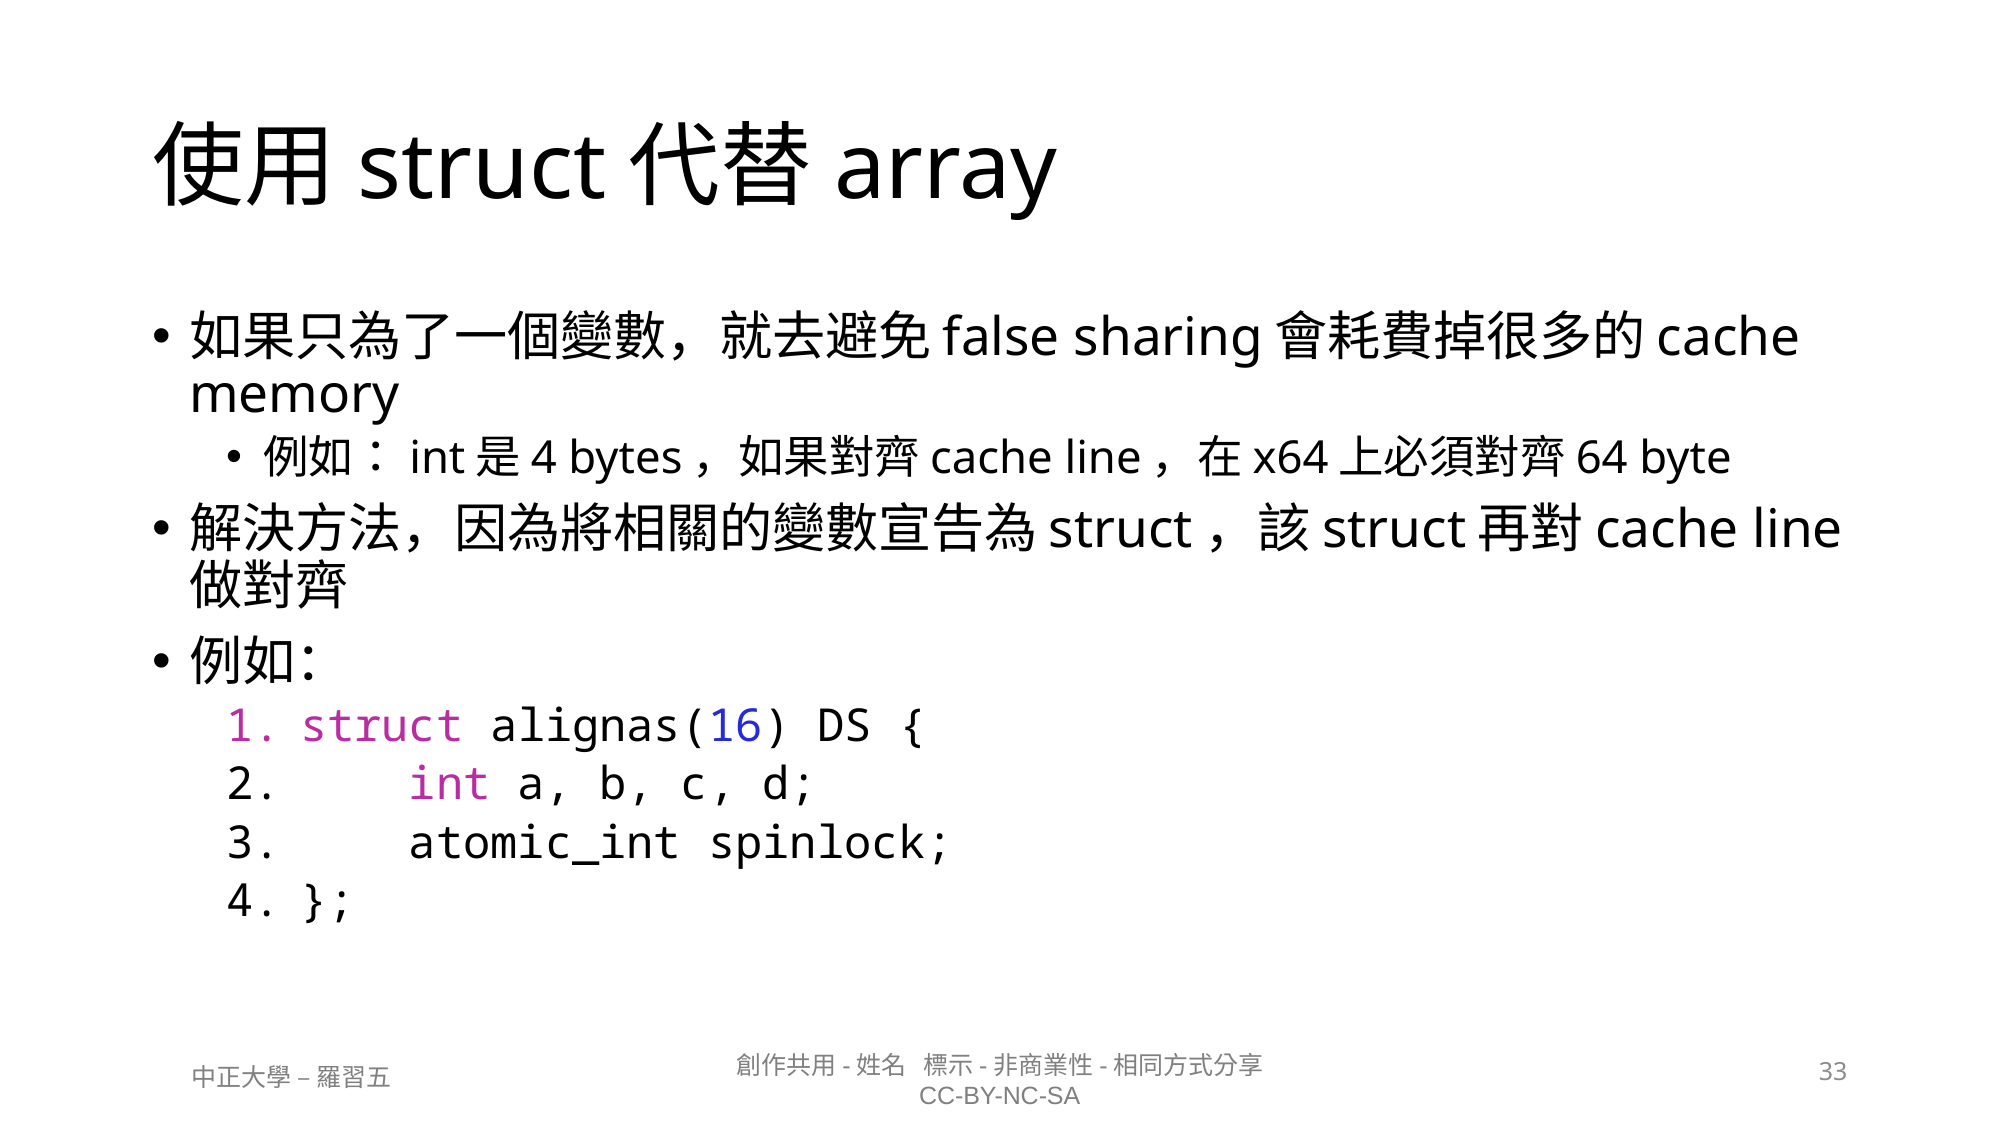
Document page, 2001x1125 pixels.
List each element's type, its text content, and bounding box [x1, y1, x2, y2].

title 使用struct代替array [137, 59, 1863, 278]
slide_number 33 [1412, 1042, 1863, 1103]
list 如果只為了一個變數，就去避免false sharing會耗費掉很多的cache memory 例如：int是4 bytes，如果對齊cache line，在x64上必須對齊64 byte 解決方法，因為將相關的變數宣告為struct，該struct再對cache line做對齊 例如： struct alignas(16) DS { int a, b, c, d; atomic_int spinlock; }; [137, 299, 1863, 1014]
